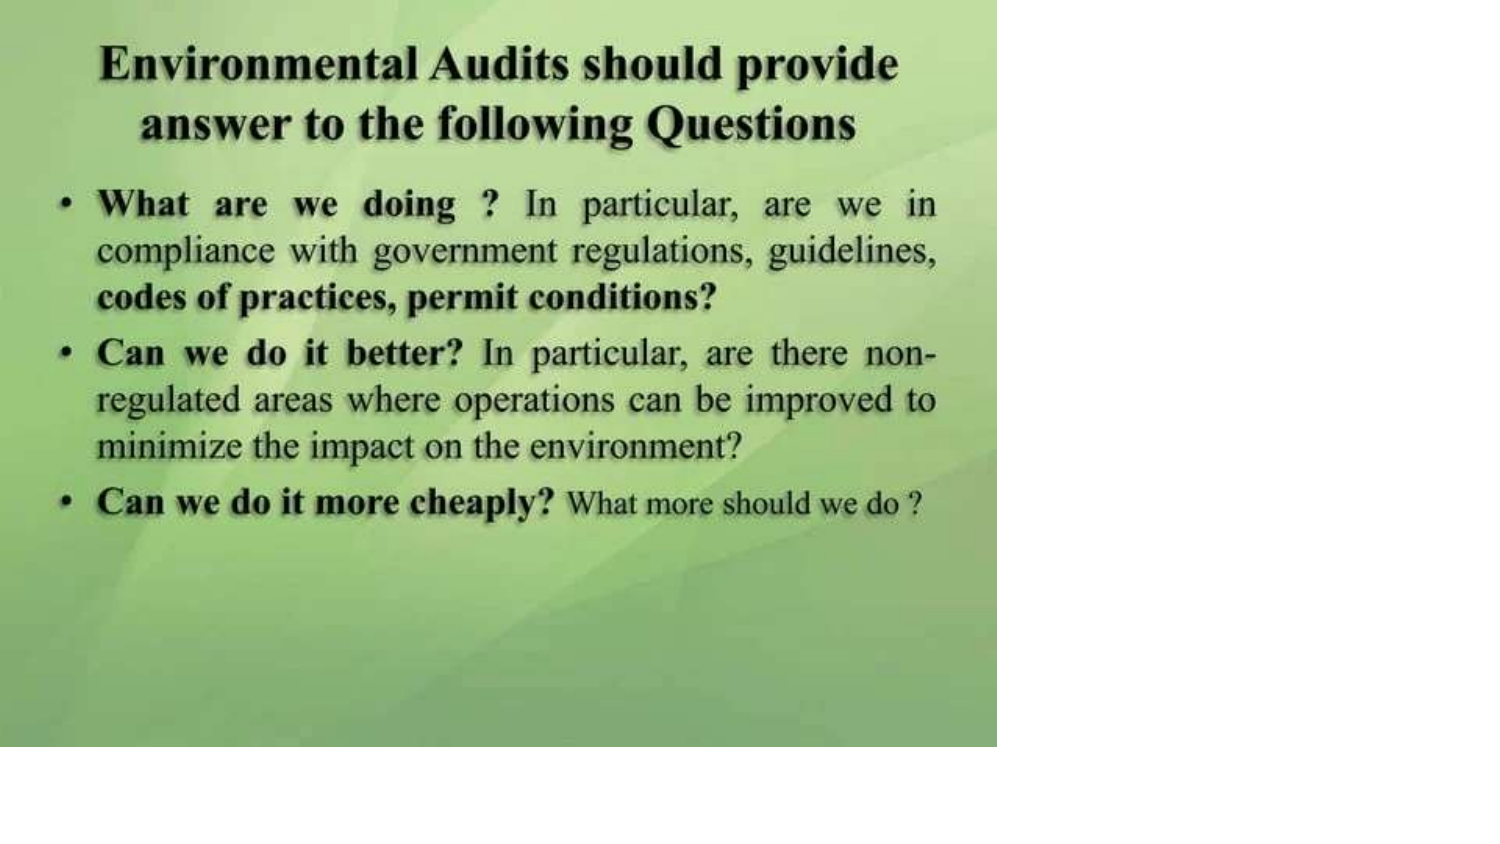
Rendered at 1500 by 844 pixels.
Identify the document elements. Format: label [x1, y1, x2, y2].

picture [0, 0, 997, 748]
